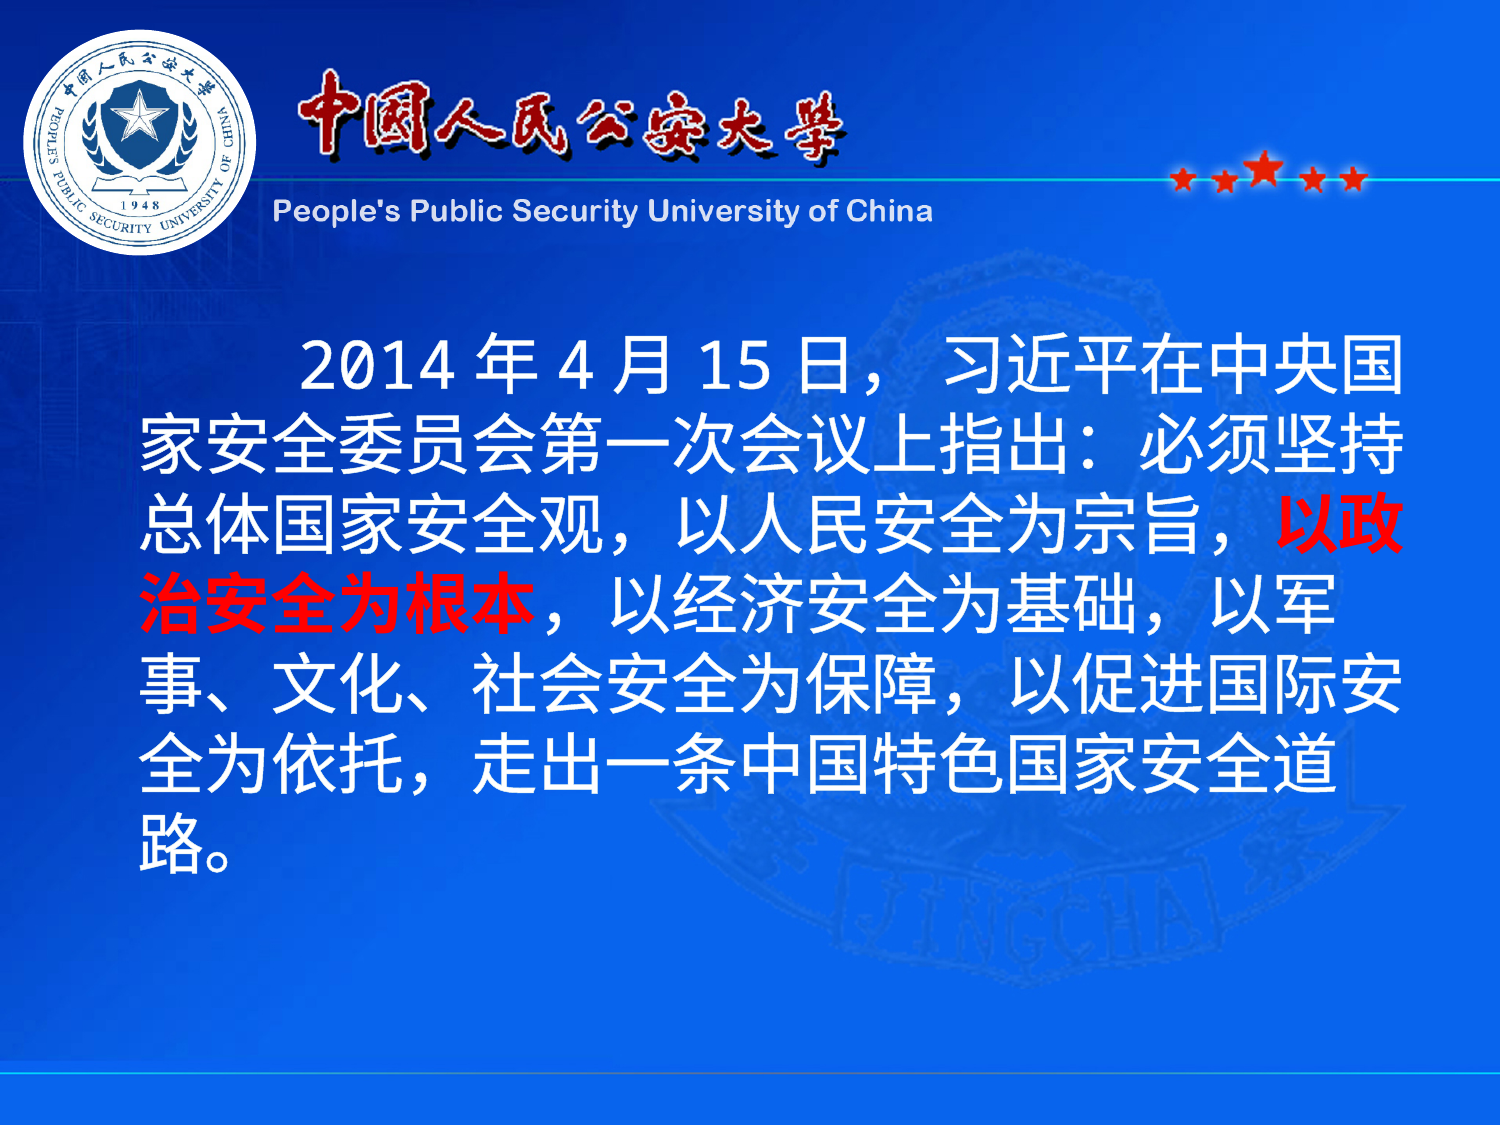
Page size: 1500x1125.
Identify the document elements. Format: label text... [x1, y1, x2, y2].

picture [0, 0, 1500, 1125]
list 2014年4月15日， 习近平在中央国家安全委员会第一次会议上指出：必须坚持总体国家安全观，以人民安全为宗旨，以政治安全为根本，以经济安全为基础，以军事、文化、社会安全为保障，以促进国际安全为依托，走出一条中国特色国家安全道路。 [122, 314, 1435, 965]
